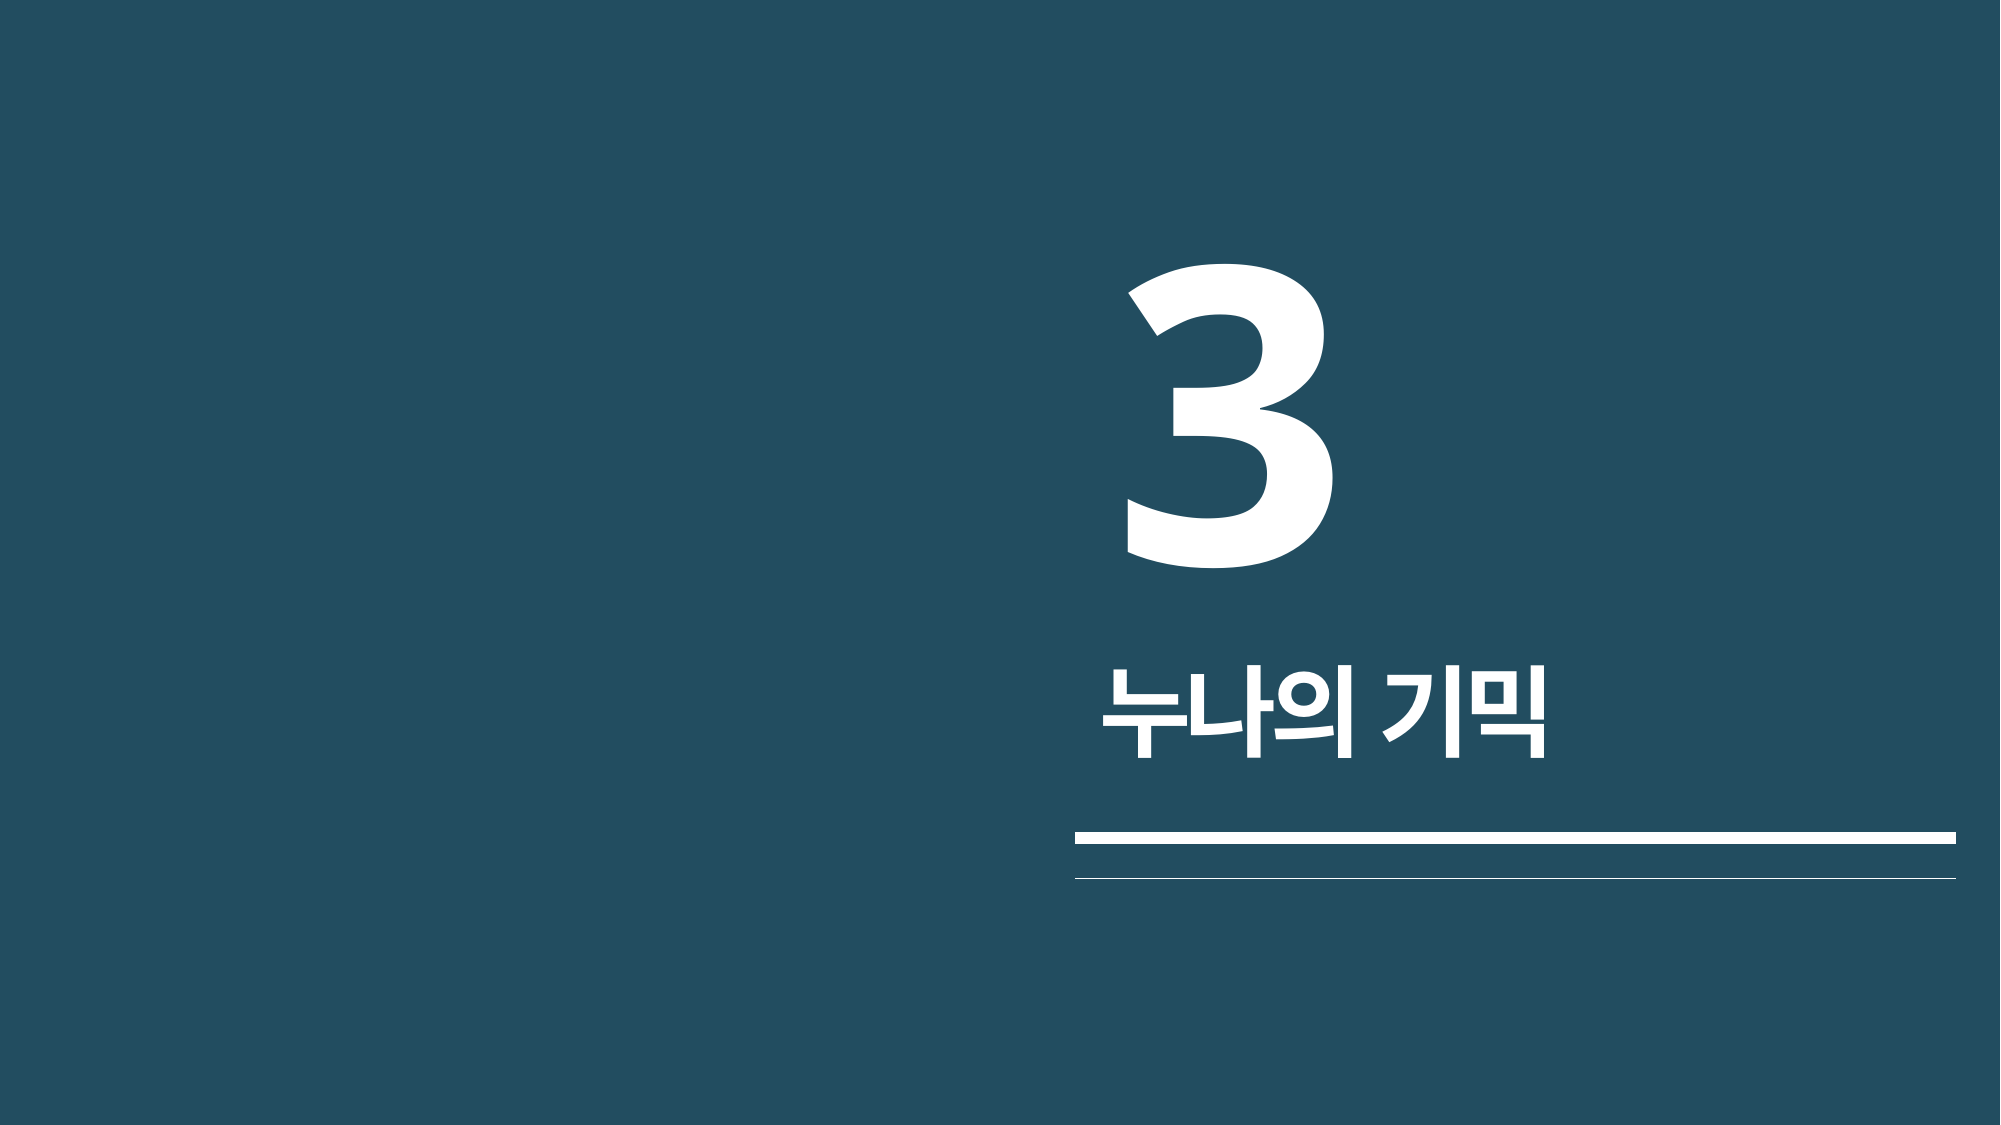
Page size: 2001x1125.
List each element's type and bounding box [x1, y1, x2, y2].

text_box [1074, 143, 1957, 879]
